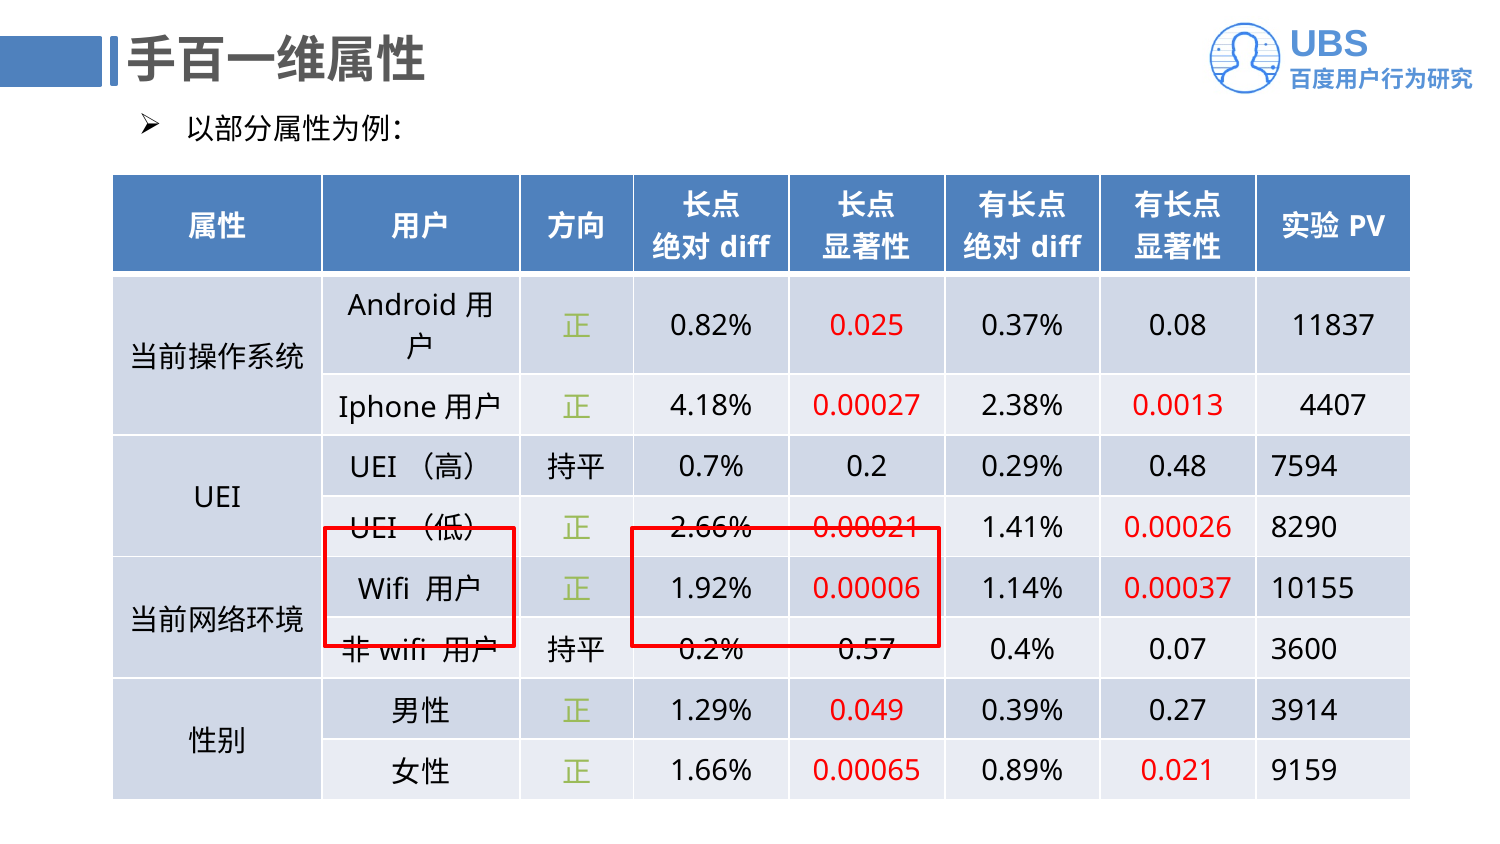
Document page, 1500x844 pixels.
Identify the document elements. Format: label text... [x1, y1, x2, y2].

table_cell 1.29% [634, 679, 788, 738]
table_cell 3914 [1257, 679, 1410, 738]
table_cell 2.66% [634, 497, 788, 526]
table_cell Iphone用户 [323, 375, 519, 434]
table_cell 0.89% [946, 740, 1099, 799]
table_cell 0.049 [790, 679, 944, 738]
table_cell 0.00065 [790, 740, 944, 799]
table_cell 0.48 [1101, 436, 1255, 495]
table_cell 4.18% [634, 375, 788, 434]
table_cell 1.66% [634, 740, 788, 799]
table_cell 非wifi 用户 [323, 618, 519, 677]
text_box [323, 526, 516, 648]
table_cell 性别 [113, 679, 321, 799]
table_cell 0.07 [1101, 618, 1255, 677]
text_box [0, 37, 117, 86]
table_cell UEI [113, 436, 321, 556]
table_cell 0.2% [634, 648, 788, 677]
table_cell 0.00037 [1101, 557, 1255, 616]
table_cell 0.08 [1101, 277, 1255, 373]
table_cell 2.38% [946, 375, 1099, 434]
table_cell 8290 [1257, 497, 1410, 556]
table_cell 当前网络环境 [113, 557, 321, 677]
table_cell 0.39% [946, 679, 1099, 738]
table_cell 3600 [1257, 618, 1410, 677]
table_cell 女性 [323, 740, 519, 799]
table_cell 9159 [1257, 740, 1410, 799]
table_cell 正 [521, 557, 630, 616]
table_cell 0.29% [946, 436, 1099, 495]
table_cell 7594 [1257, 436, 1410, 495]
table_cell 0.27 [1101, 679, 1255, 738]
picture [1202, 16, 1286, 100]
table_cell 0.0013 [1101, 375, 1255, 434]
table_cell Android用户 [323, 277, 519, 373]
table_cell 1.14% [946, 557, 1099, 616]
table_header 有长点 显著性 [1101, 175, 1255, 271]
table_cell 0.021 [1101, 740, 1255, 799]
text_box 以部分属性为例： [123, 102, 680, 153]
table_cell 正 [521, 375, 633, 434]
table_header 长点 显著性 [790, 175, 944, 271]
table_cell 11837 [1257, 277, 1410, 373]
table_cell 0.025 [790, 277, 944, 373]
table_cell 10155 [1257, 557, 1410, 616]
table_cell 男性 [323, 679, 519, 738]
table_cell 0.82% [634, 277, 788, 373]
table_cell 持平 [521, 618, 633, 677]
table_cell 0.2 [790, 436, 944, 495]
table_cell 正 [521, 497, 633, 556]
table_cell 持平 [521, 436, 633, 495]
table_cell 正 [521, 740, 633, 799]
table_cell 0.00027 [790, 375, 944, 434]
title 手百一维属性 [112, 20, 762, 103]
table_header 属性 [113, 175, 321, 271]
table_header 长点 绝对diff [634, 175, 788, 271]
table_cell 4407 [1257, 375, 1410, 434]
table_cell UEI（高） [323, 436, 519, 495]
table_cell 正 [521, 277, 633, 373]
table_cell 正 [521, 679, 633, 738]
table_cell 0.00026 [1101, 497, 1255, 556]
table_cell 当前操作系统 [113, 277, 321, 434]
table_cell UEI（低） [323, 497, 519, 556]
table_header 用户 [323, 175, 519, 271]
text_box [630, 526, 941, 648]
table_cell 1.41% [946, 497, 1099, 556]
table_cell 0.37% [946, 277, 1099, 373]
table_cell 0.4% [946, 618, 1099, 677]
table_header 实验PV [1257, 175, 1410, 271]
table_cell 0.57 [790, 618, 944, 677]
table_cell 0.7% [634, 436, 788, 495]
table_header 方向 [521, 175, 633, 271]
table_cell 0.00021 [790, 497, 944, 556]
table_header 有长点 绝对diff [946, 175, 1099, 271]
